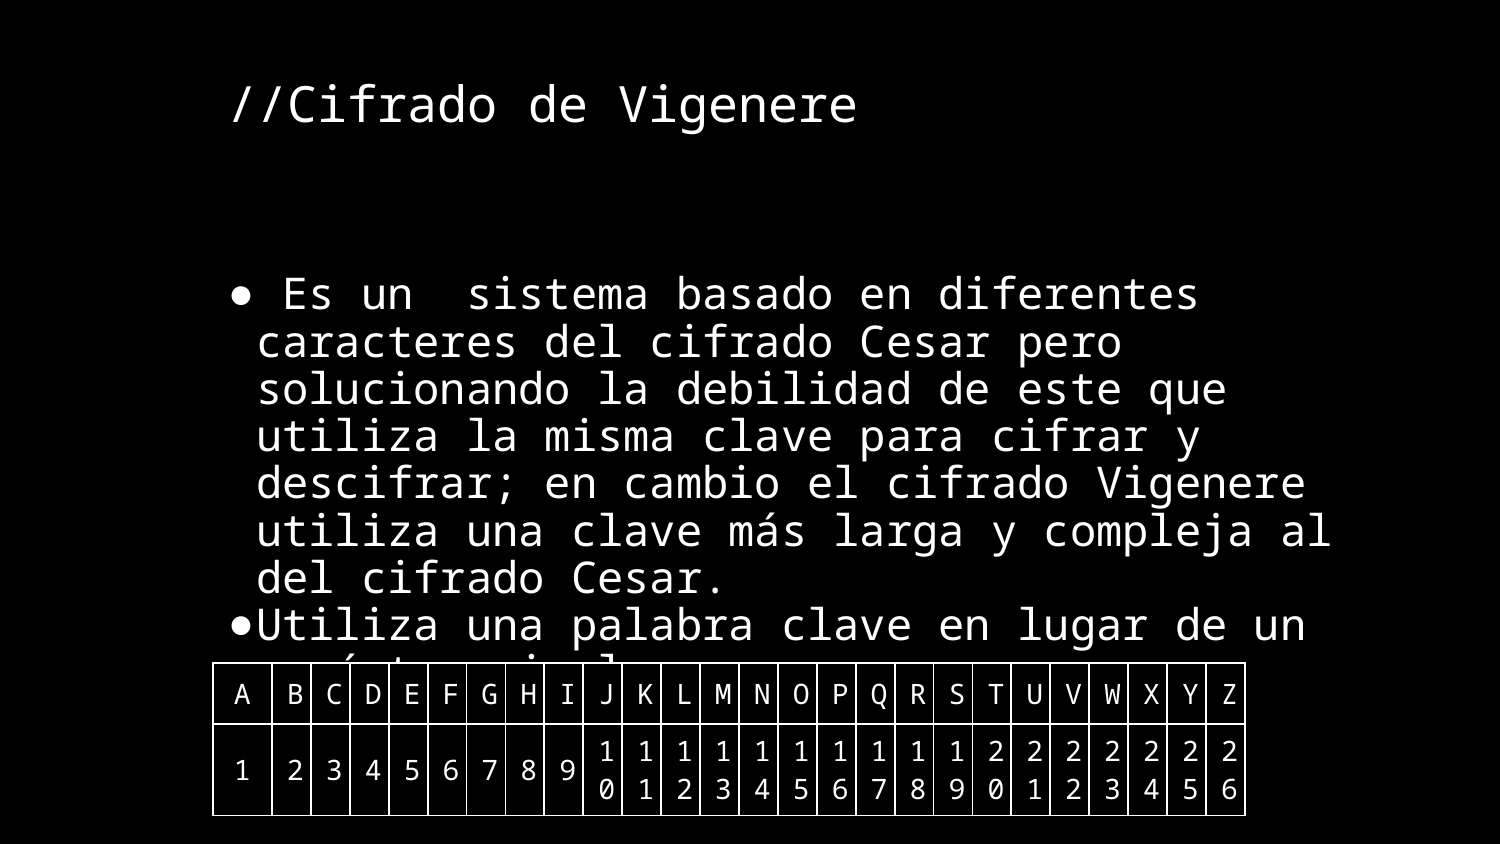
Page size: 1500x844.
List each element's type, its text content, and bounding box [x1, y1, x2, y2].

table_header Y [1168, 664, 1205, 723]
table_cell 25 [1168, 725, 1205, 815]
table_header S [934, 664, 972, 723]
table_cell 6 [429, 725, 466, 815]
table_cell 21 [1012, 725, 1049, 815]
table_cell 24 [1129, 725, 1166, 815]
table_header K [623, 664, 660, 723]
table_header A [214, 664, 271, 723]
table_cell 19 [934, 725, 972, 815]
table_cell 26 [1207, 725, 1244, 815]
table_header E [390, 664, 427, 723]
table_header P [818, 664, 855, 723]
table_header X [1129, 664, 1166, 723]
table_header W [1090, 664, 1127, 723]
table_header Q [857, 664, 894, 723]
table_cell 20 [973, 725, 1010, 815]
table_header G [467, 664, 505, 723]
table_header R [896, 664, 933, 723]
table_cell 23 [1090, 725, 1127, 815]
table_cell 12 [662, 725, 699, 815]
table_cell 2 [273, 725, 310, 815]
table_cell 22 [1051, 725, 1088, 815]
table_cell 7 [467, 725, 505, 815]
table_header D [351, 664, 388, 723]
table_header B [273, 664, 310, 723]
table_cell 1 [214, 725, 271, 815]
list Es un sistema basado en diferentes caracteres del cifrado Cesar pero solucionando la debilidad de este que utiliza la misma clave para cifrar y descifrar; en cambio el cifrado Vigenere utiliza una clave más larga y compleja al del cifrado Cesar. Utiliza una palabra clave en lugar de un carácter simple [212, 257, 1368, 735]
table_header C [312, 664, 349, 723]
table_cell 8 [506, 725, 543, 815]
table_cell 10 [584, 725, 621, 815]
table_header V [1051, 664, 1088, 723]
table_cell 9 [545, 725, 582, 815]
table_cell 18 [896, 725, 933, 815]
table_header T [973, 664, 1010, 723]
table_header J [584, 664, 621, 723]
table_cell 4 [351, 725, 388, 815]
table_cell 14 [740, 725, 777, 815]
table_cell 3 [312, 725, 349, 815]
table_cell 16 [818, 725, 855, 815]
title //Cifrado de Vigenere [212, 64, 1368, 215]
table_cell 17 [857, 725, 894, 815]
table_header O [779, 664, 816, 723]
table_cell 5 [390, 725, 427, 815]
table_header M [701, 664, 738, 723]
table_cell 11 [623, 725, 660, 815]
table_header L [662, 664, 699, 723]
table_header N [740, 664, 777, 723]
table_header F [429, 664, 466, 723]
table_cell 13 [701, 725, 738, 815]
table_header U [1012, 664, 1049, 723]
table_header Z [1207, 664, 1244, 723]
table_header H [506, 664, 543, 723]
table_cell 15 [779, 725, 816, 815]
table_header I [545, 664, 582, 723]
